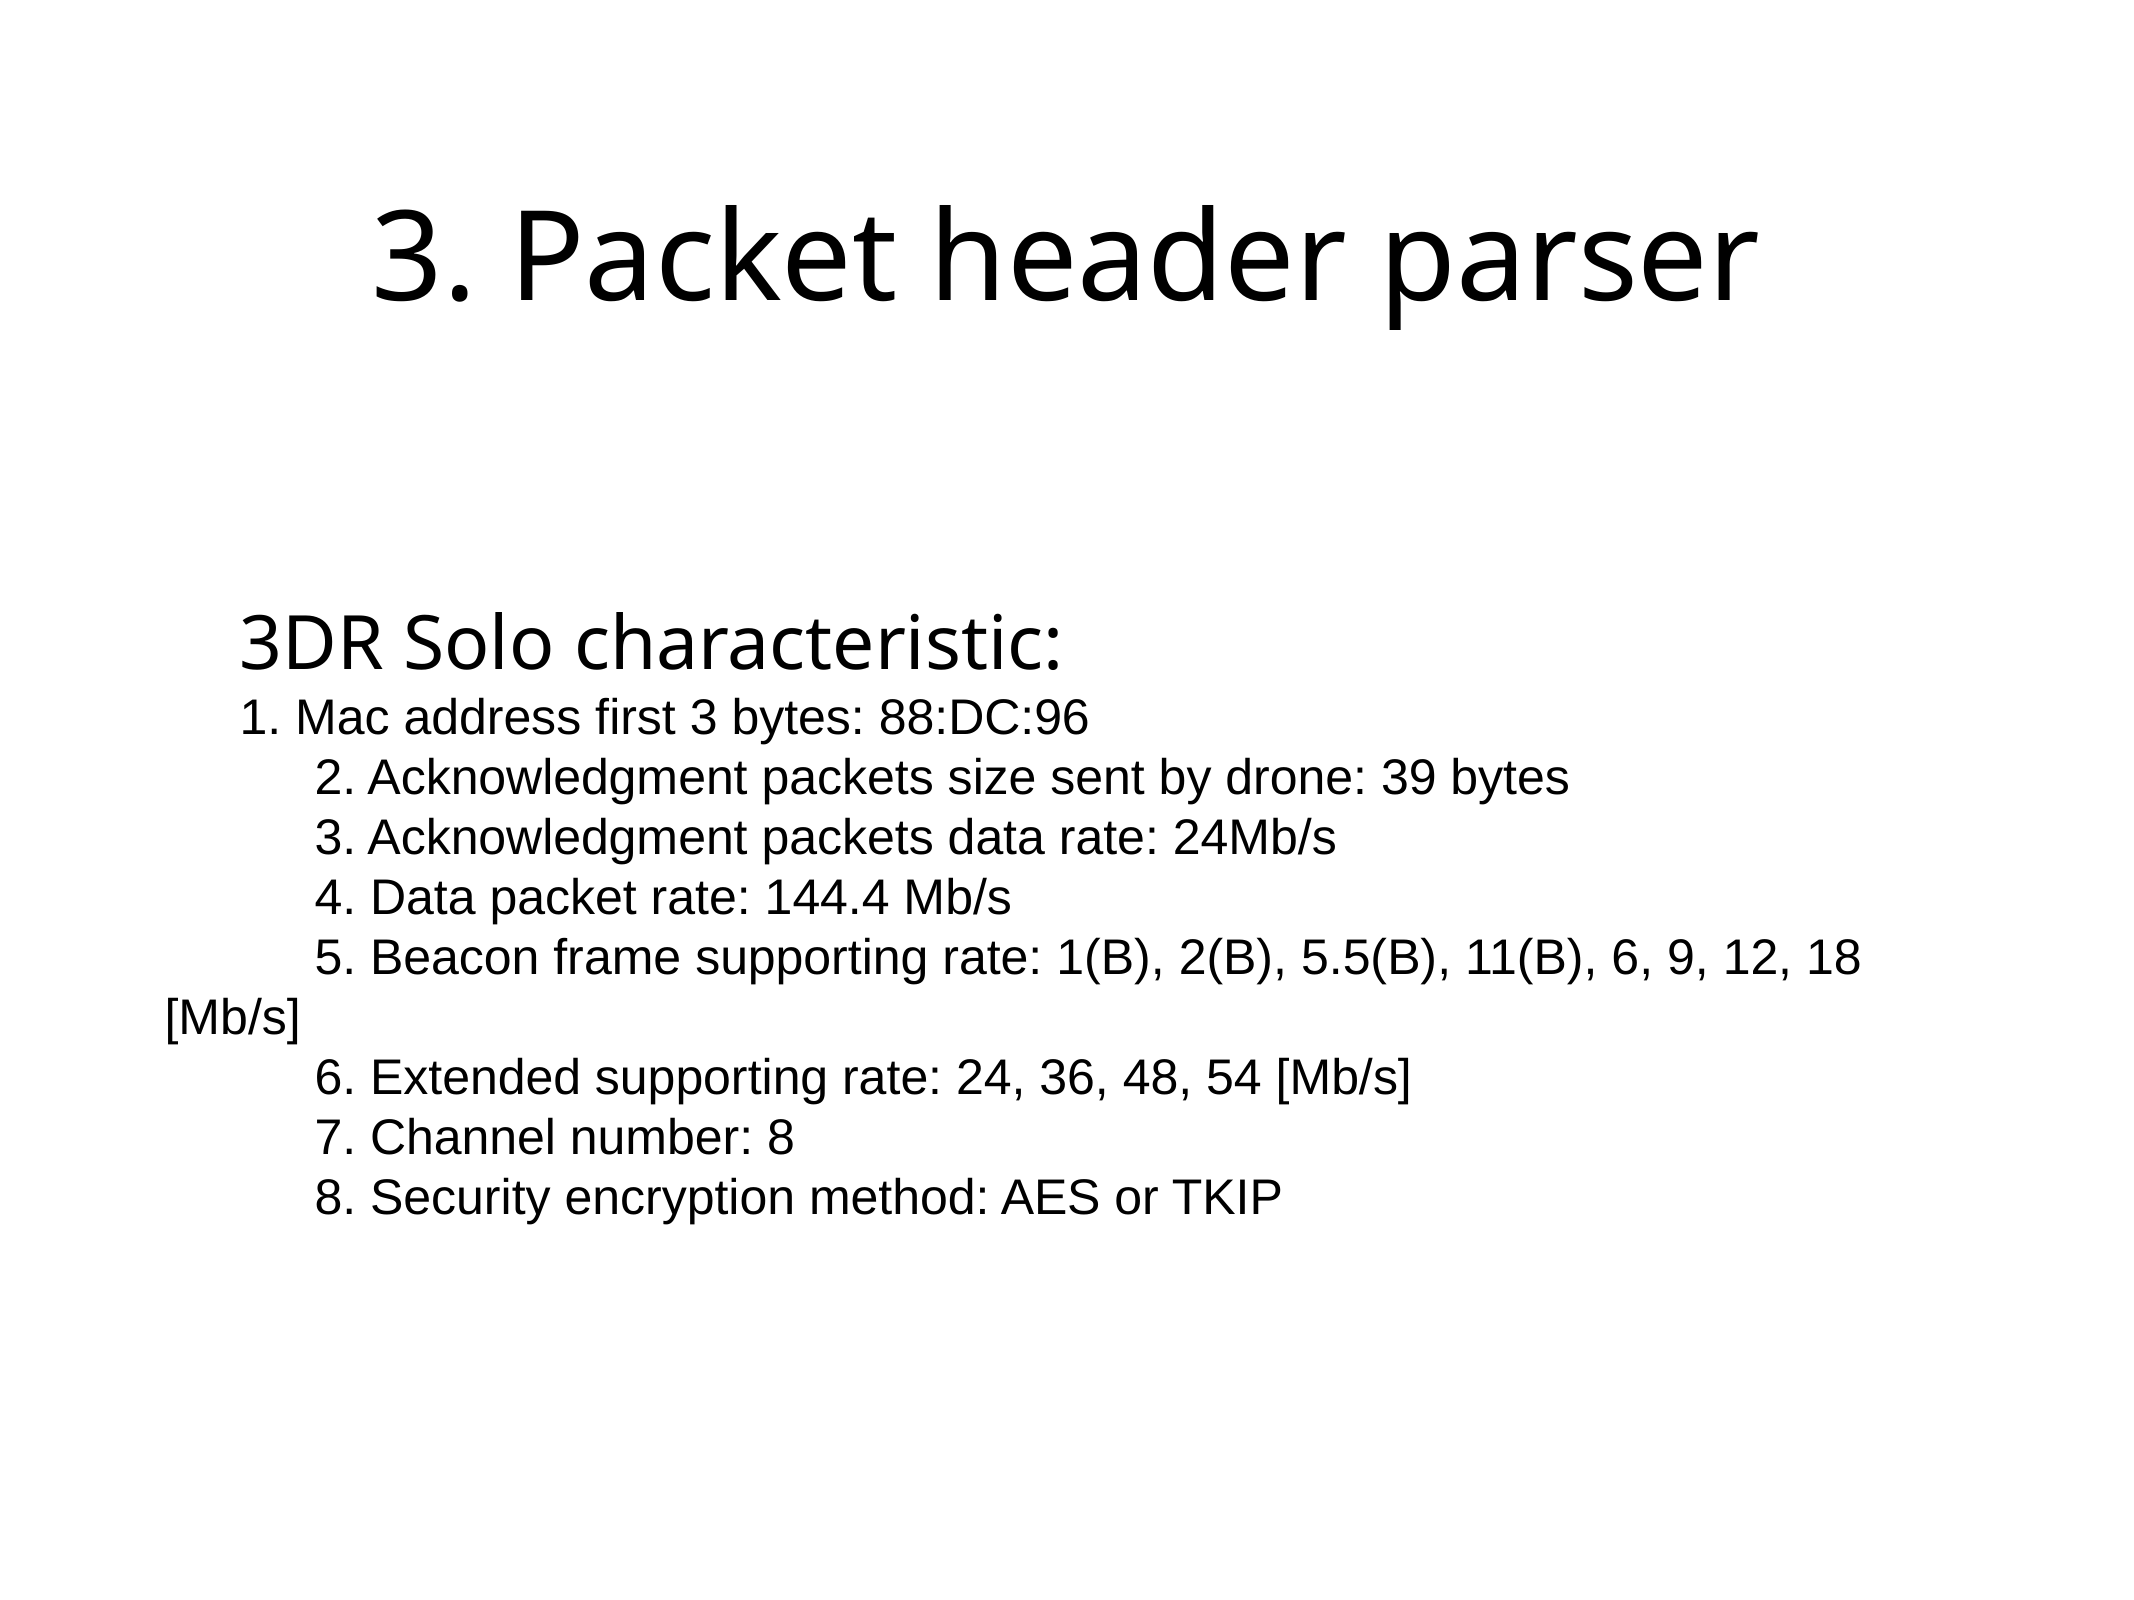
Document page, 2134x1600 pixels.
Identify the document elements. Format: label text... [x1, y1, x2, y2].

title 3. Packet header parser [155, 72, 1978, 393]
list 3DR Solo characteristic: 1. Mac address first 3 bytes: 88:DC:96 2. Acknowledgment packets size sent by drone: 39 bytes 3. Acknowledgment packets data rate: 24Mb/s 4. Data packet rate: 144.4 Mb/s 5. Beacon frame supporting rate: 1(B), 2(B), 5.5(B), 11(B), 6, 9, 12, 18 [Mb/s] 6. Extended supporting rate: 24, 36, 48, 54 [Mb/s] 7. Channel number: 8 8. Security encryption method: AES or TKIP [155, 393, 1978, 1426]
